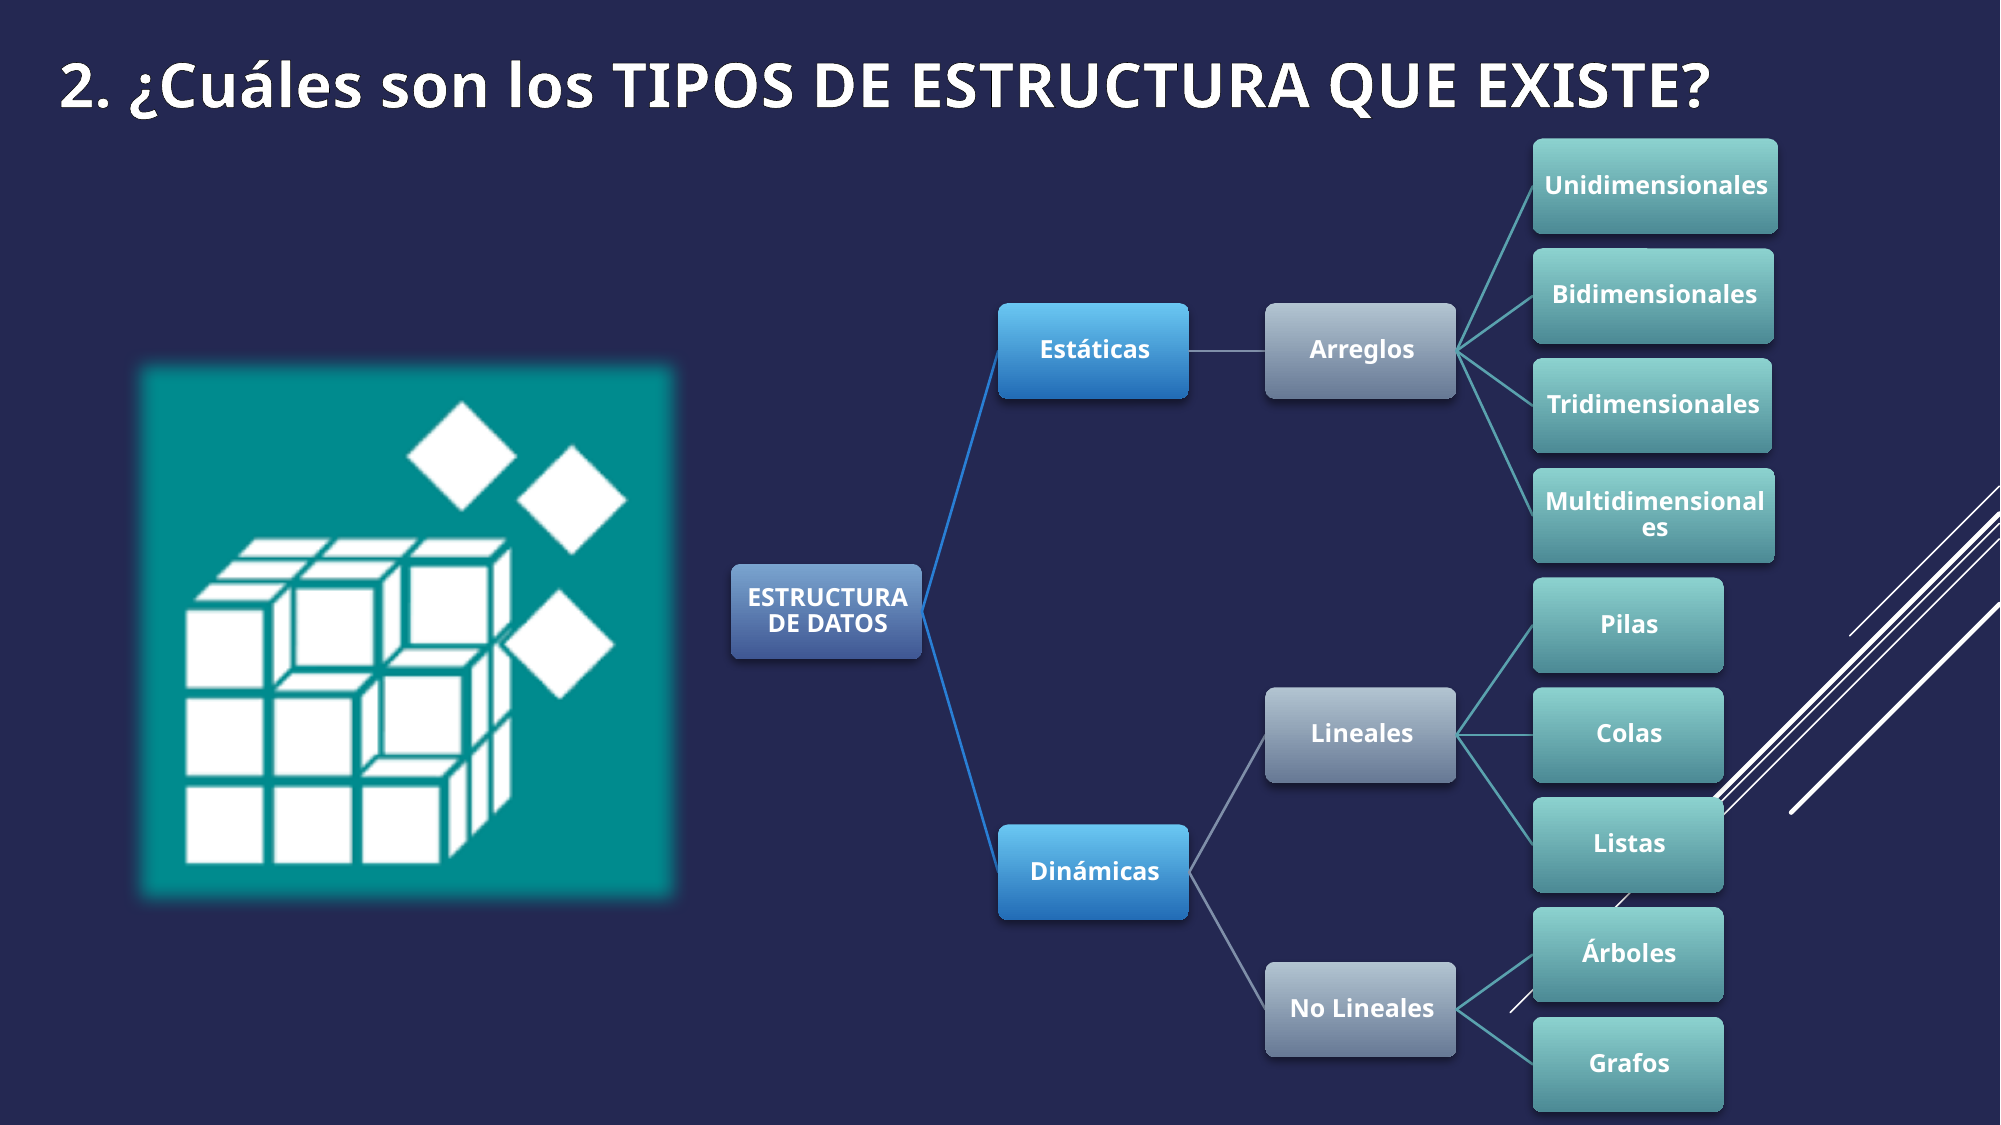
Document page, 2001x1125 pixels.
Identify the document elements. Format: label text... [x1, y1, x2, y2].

picture [121, 347, 691, 917]
text_box 2. ¿Cuáles son los TIPOS DE ESTRUCTURA QUE EXISTE? [43, 37, 1754, 128]
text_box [496, 137, 2000, 1113]
